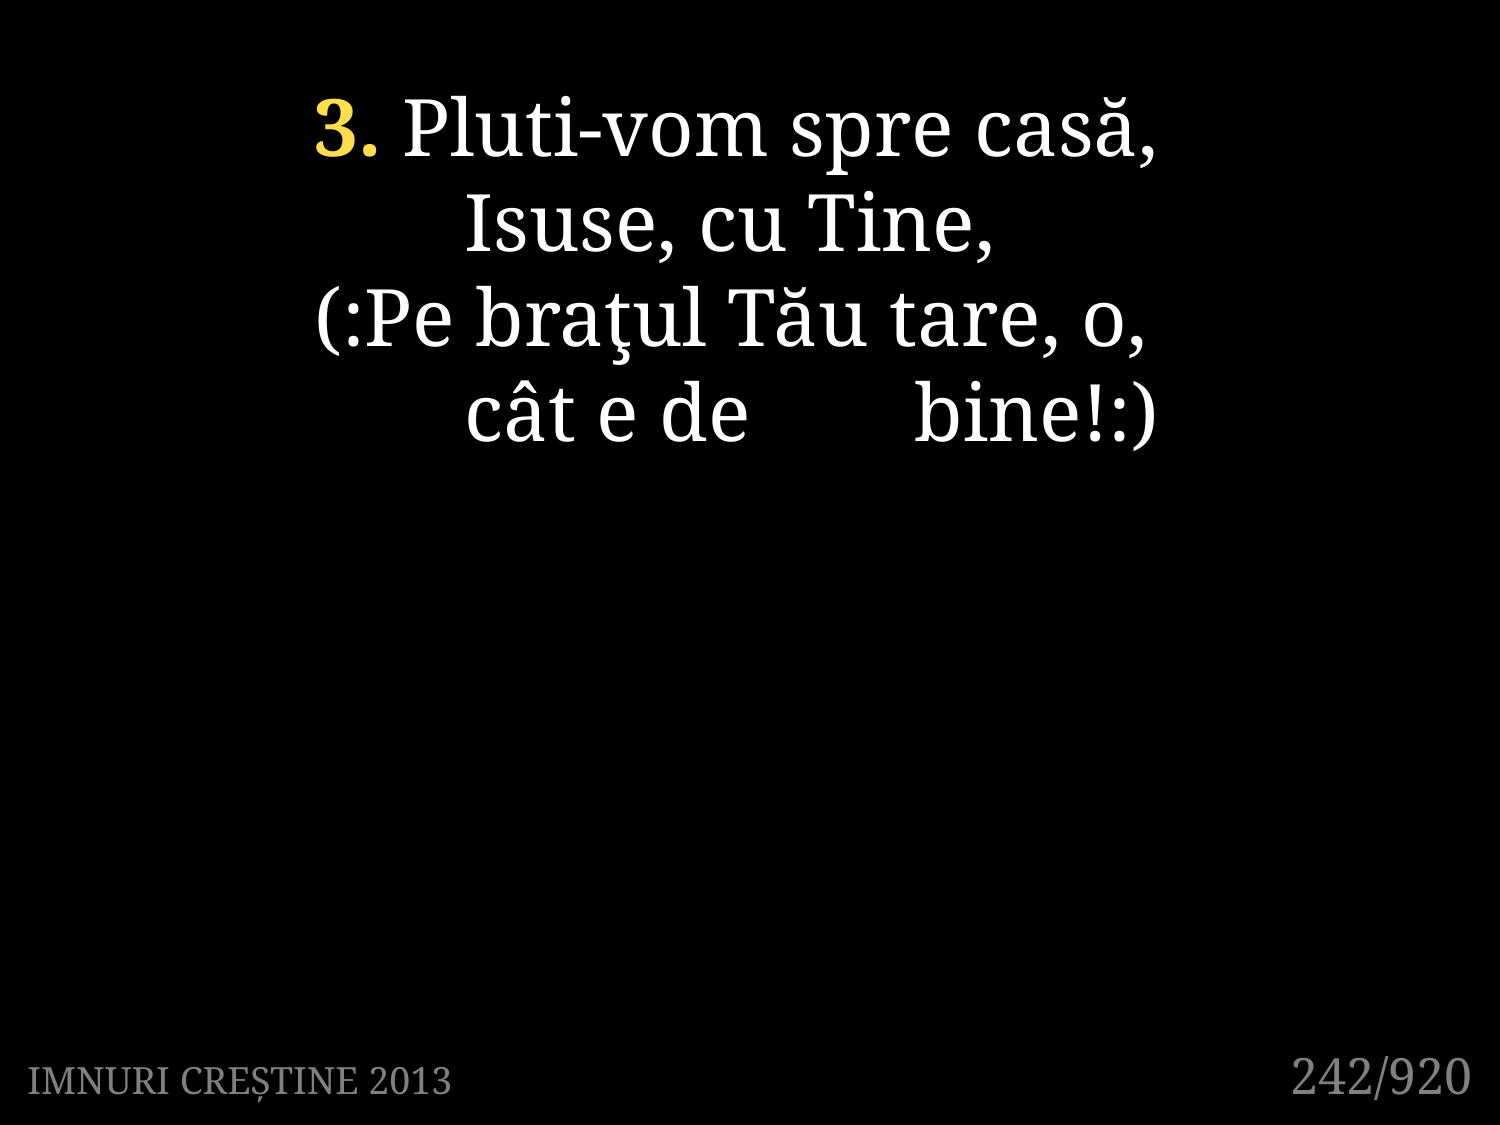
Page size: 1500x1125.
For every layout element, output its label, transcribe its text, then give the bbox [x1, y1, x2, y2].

text_box 242/920 [637, 1037, 1488, 1113]
text_box 3. Pluti-vom spre casă, Isuse, cu Tine, (:Pe braţul Tău tare, o, cât e de bine!:) [299, 69, 1500, 465]
text_box IMNURI CREȘTINE 2013 [12, 1049, 637, 1110]
